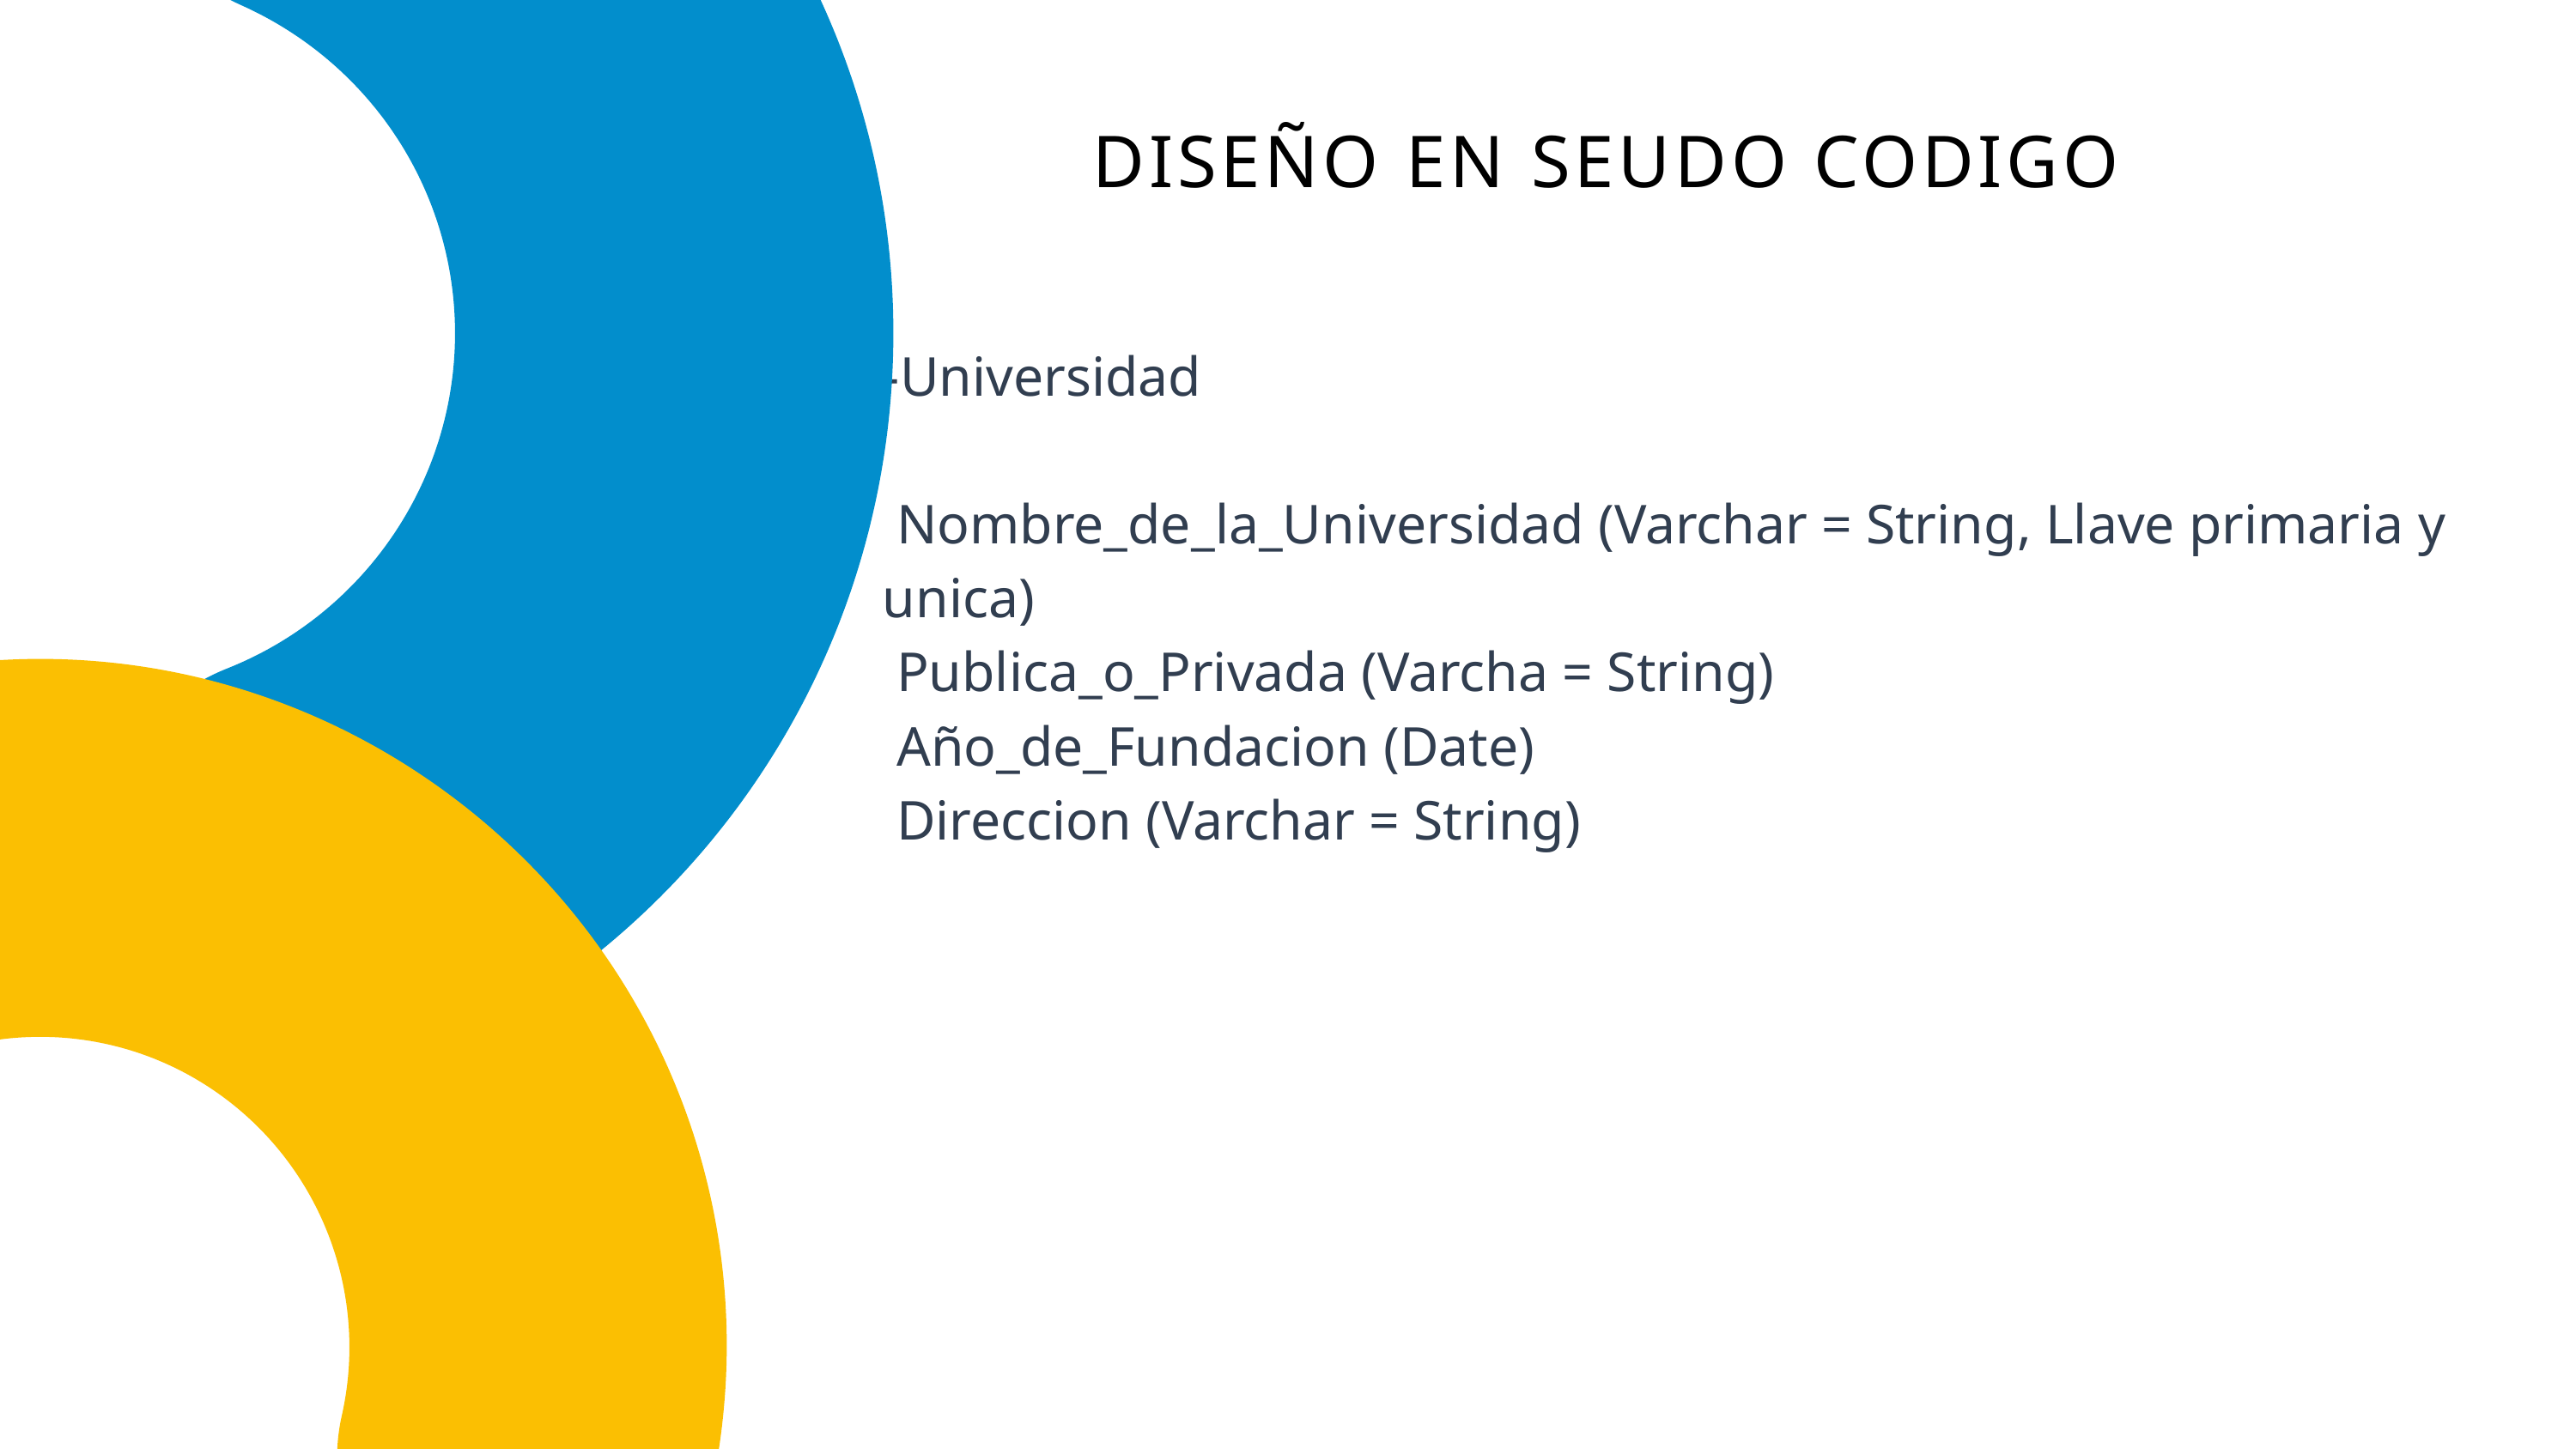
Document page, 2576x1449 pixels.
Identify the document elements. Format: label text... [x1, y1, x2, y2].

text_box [0, 0, 1249, 738]
text_box -Universidad Nombre_de_la_Universidad (Varchar = String, Llave primaria y unica) Publica_o_Privada (Varcha = String) Año_de_Fundacion (Date) Direccion (Varchar = String) [893, 332, 2470, 925]
text_box DISEÑO EN SEUDO CODIGO [1253, 80, 2470, 203]
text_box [0, 724, 889, 1406]
